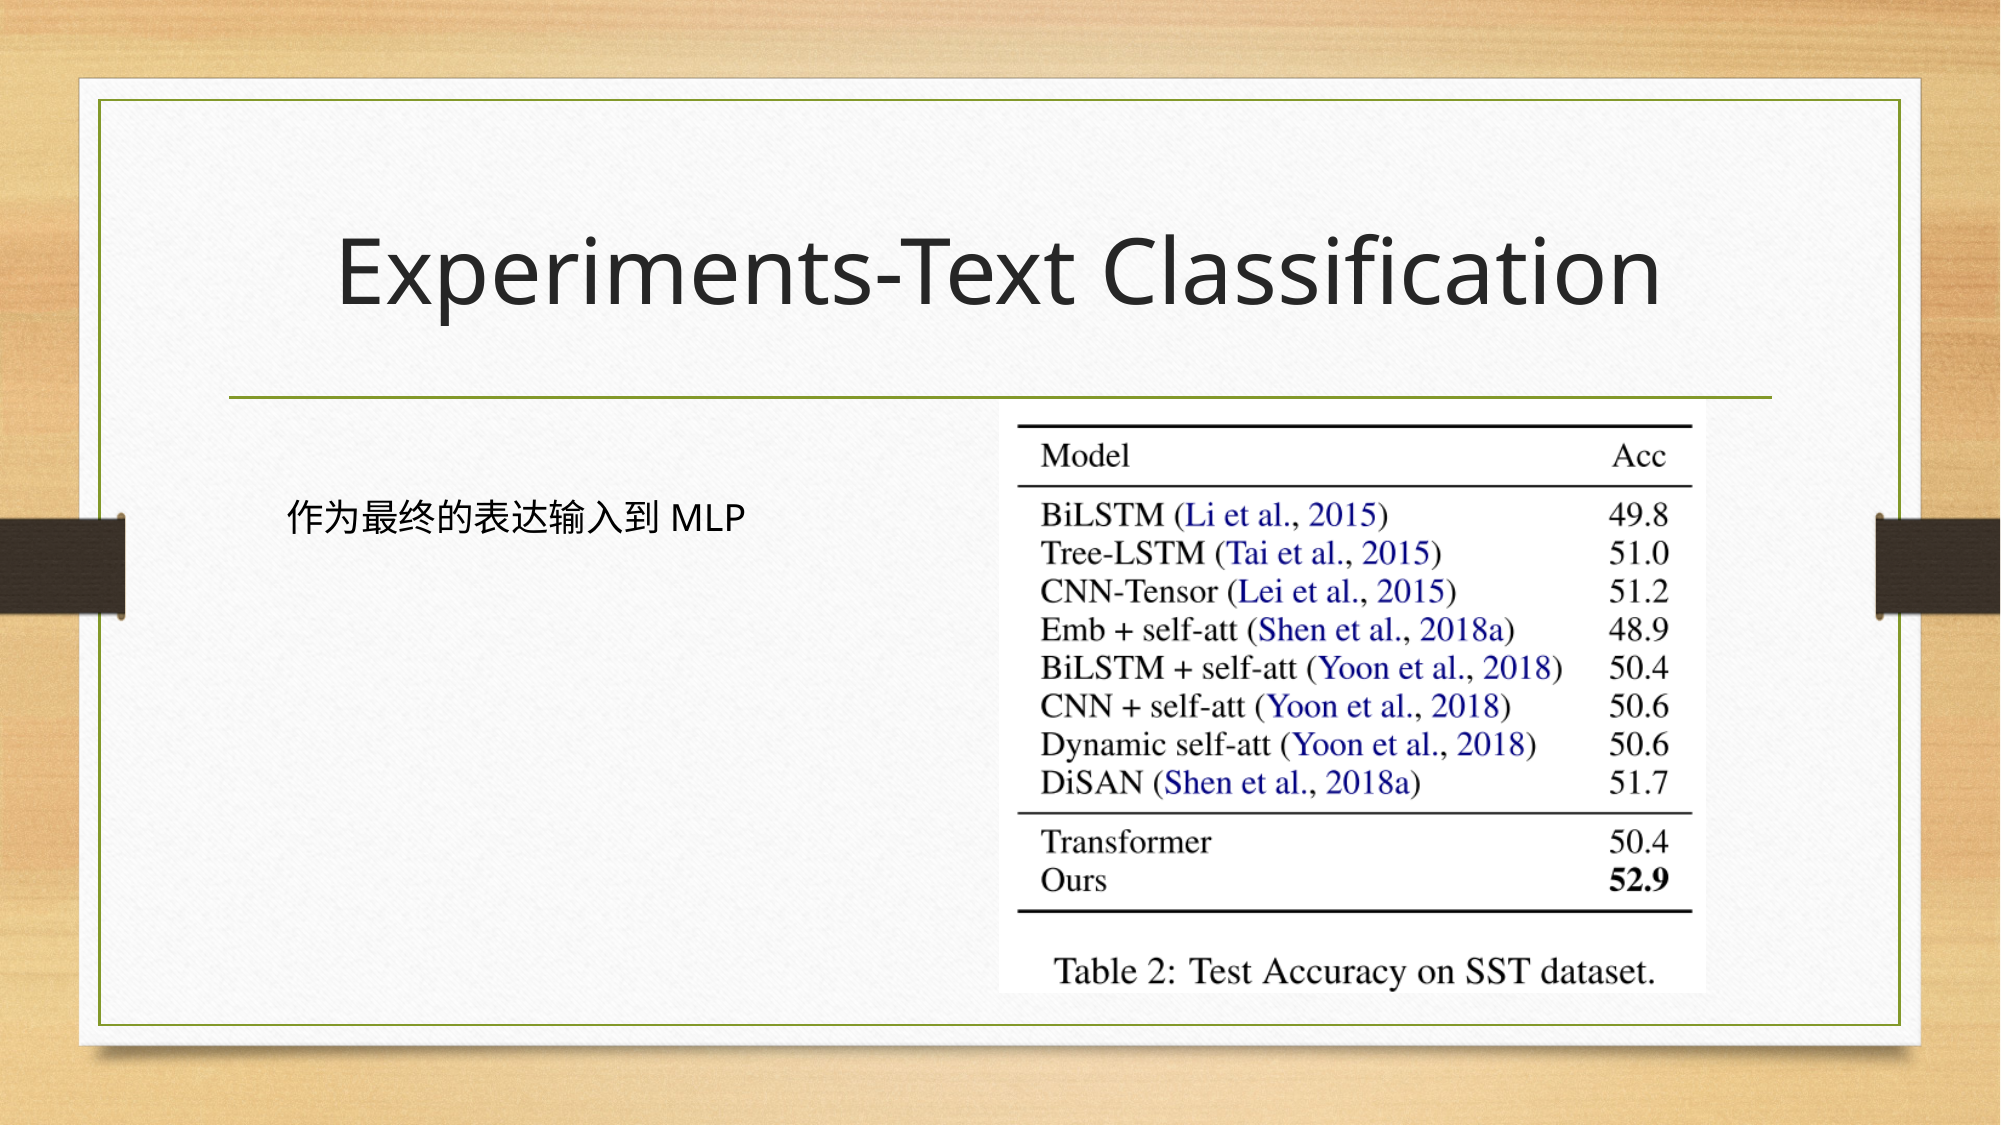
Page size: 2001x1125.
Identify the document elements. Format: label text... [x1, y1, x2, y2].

title Experiments-Text Classification [212, 161, 1788, 375]
picture [0, 0, 2001, 1125]
